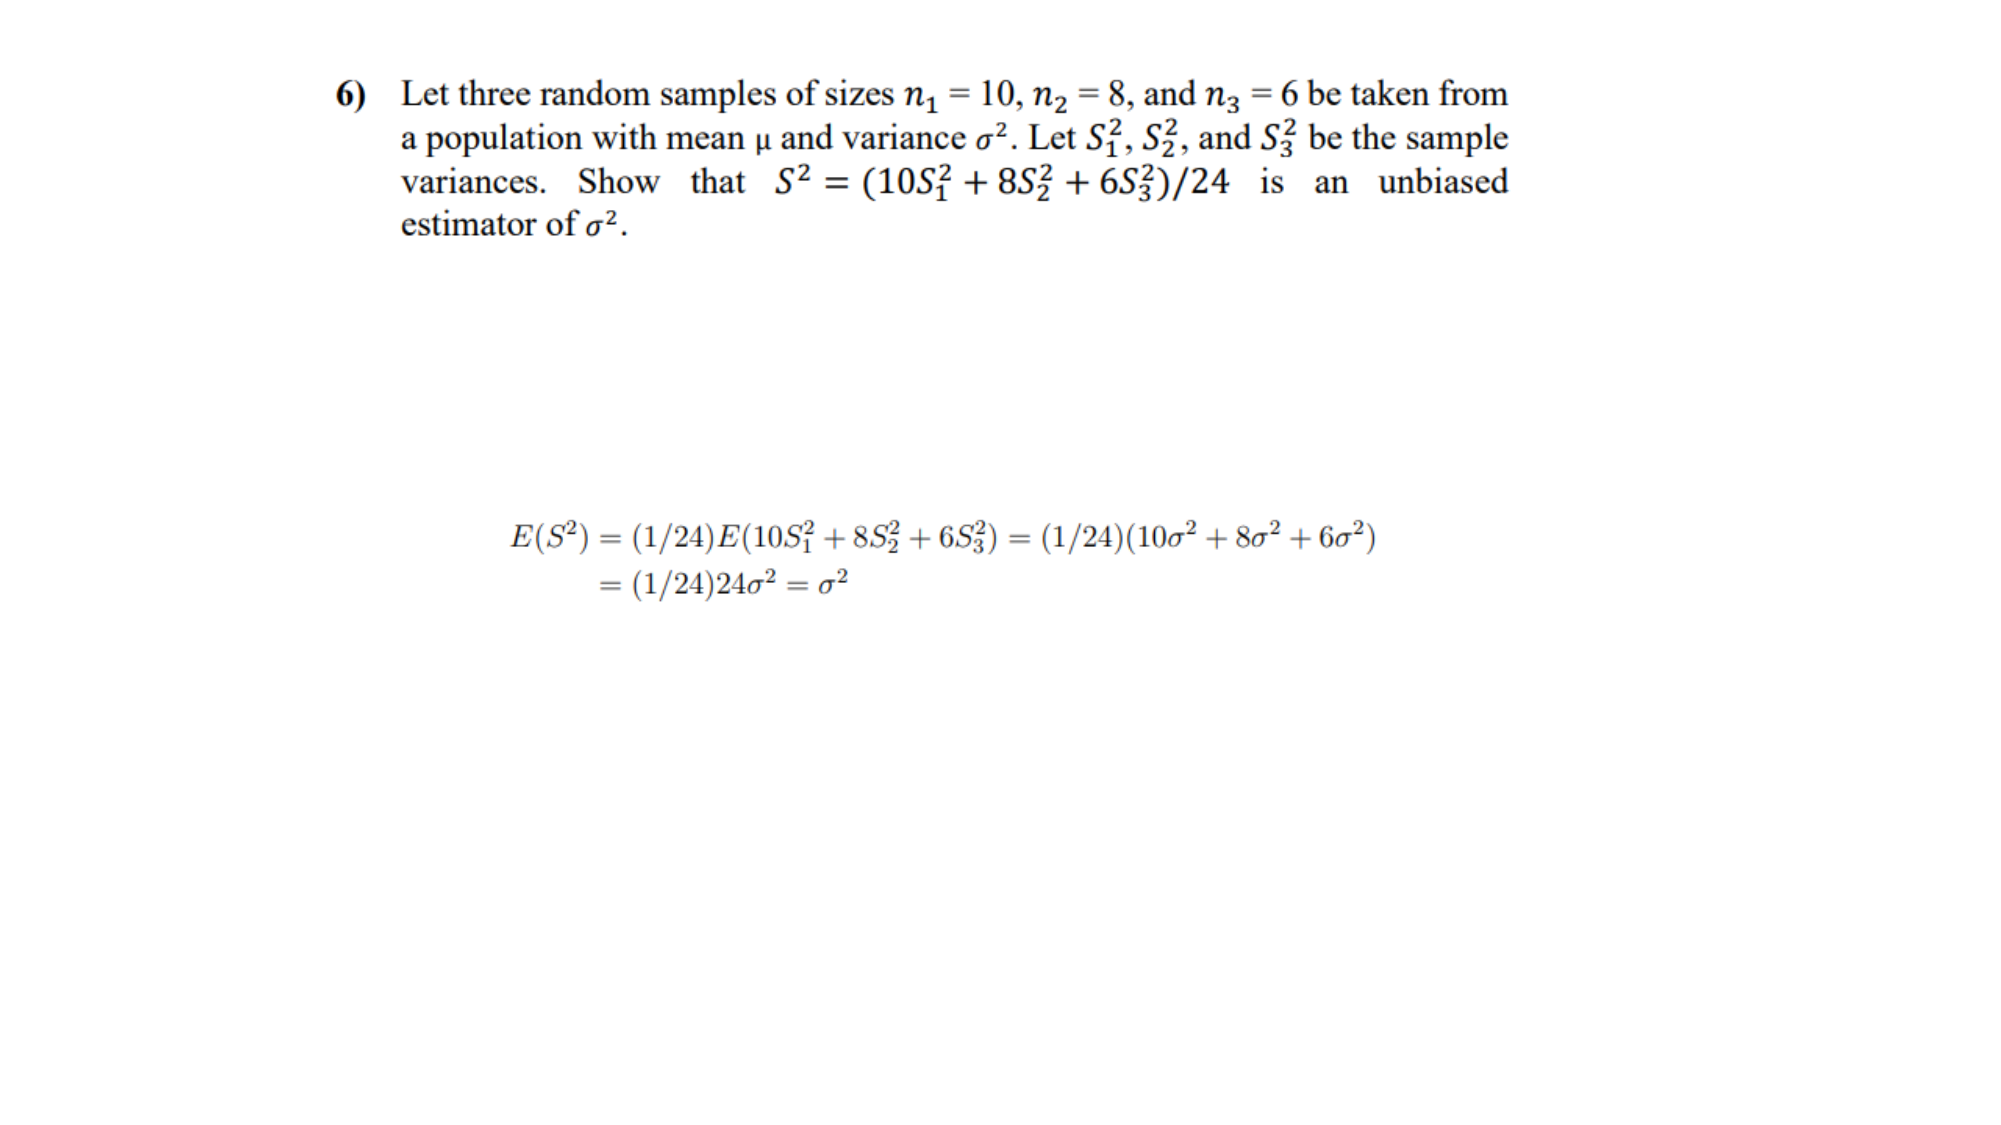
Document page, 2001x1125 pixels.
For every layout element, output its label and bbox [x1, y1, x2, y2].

picture [311, 63, 1559, 275]
picture [502, 513, 1498, 611]
